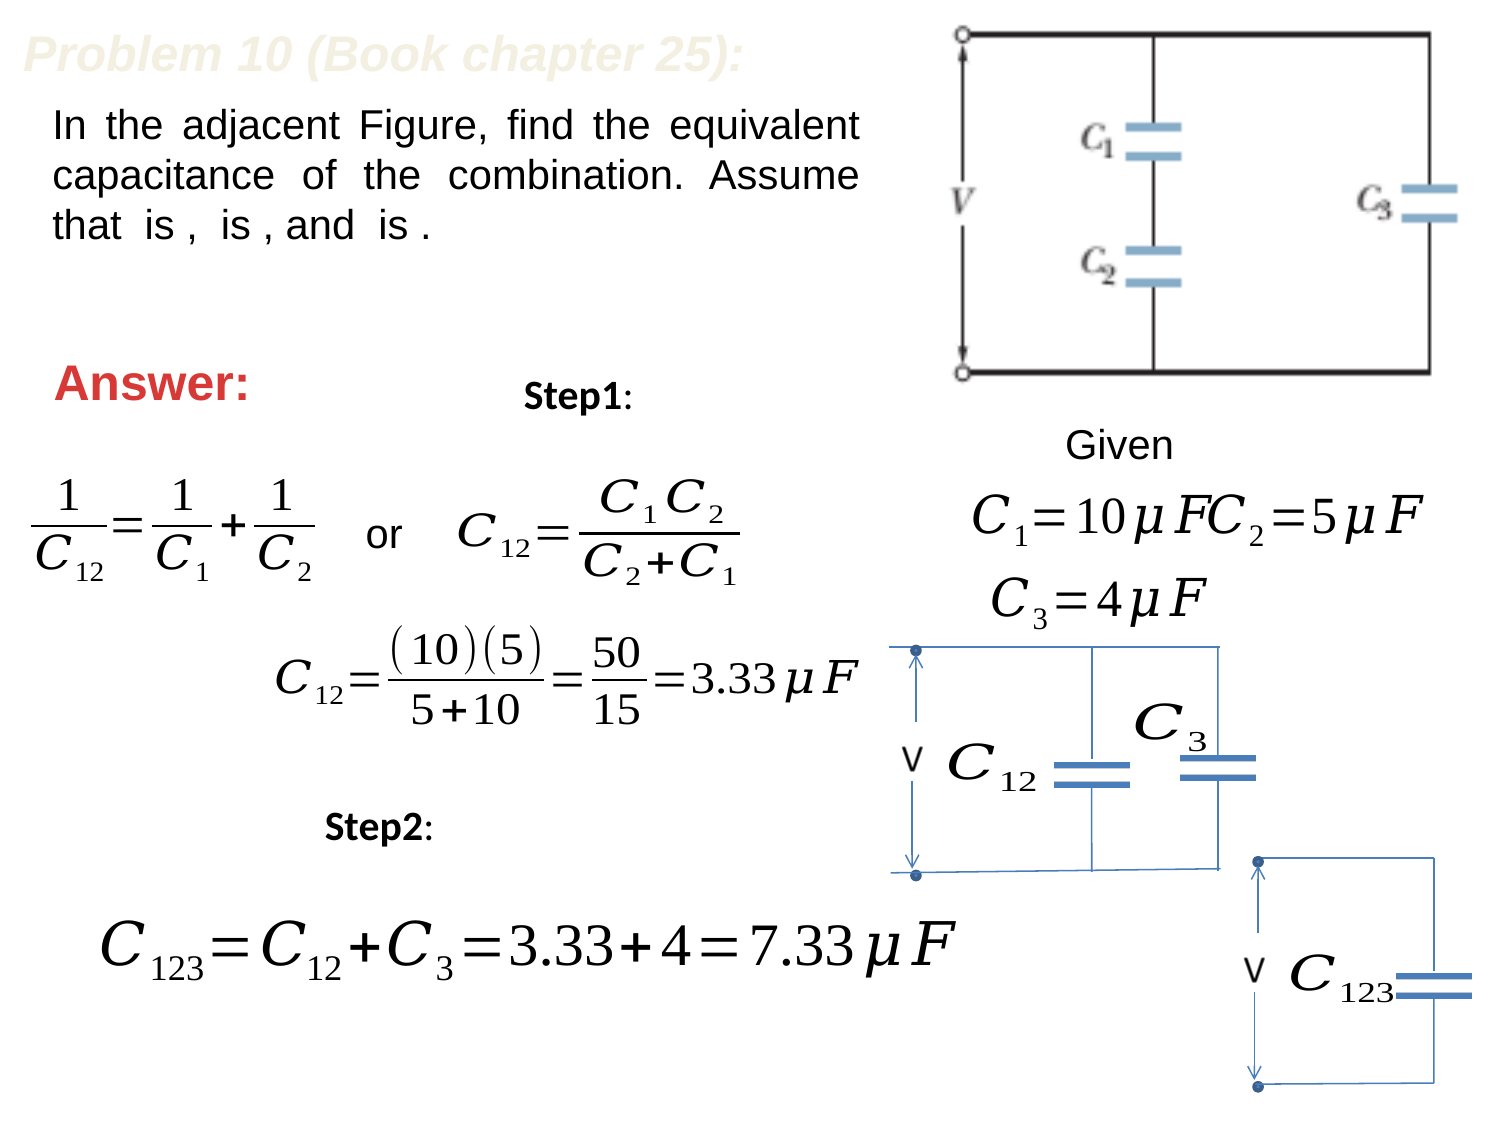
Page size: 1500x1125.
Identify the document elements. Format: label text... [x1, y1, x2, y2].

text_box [878, 646, 1256, 880]
picture [924, 12, 1476, 394]
text_box Problem 10 (Book chapter 25): [8, 14, 761, 89]
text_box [971, 409, 1427, 637]
text_box or [350, 499, 418, 564]
text_box Answer: [38, 343, 266, 419]
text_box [1220, 857, 1472, 1091]
